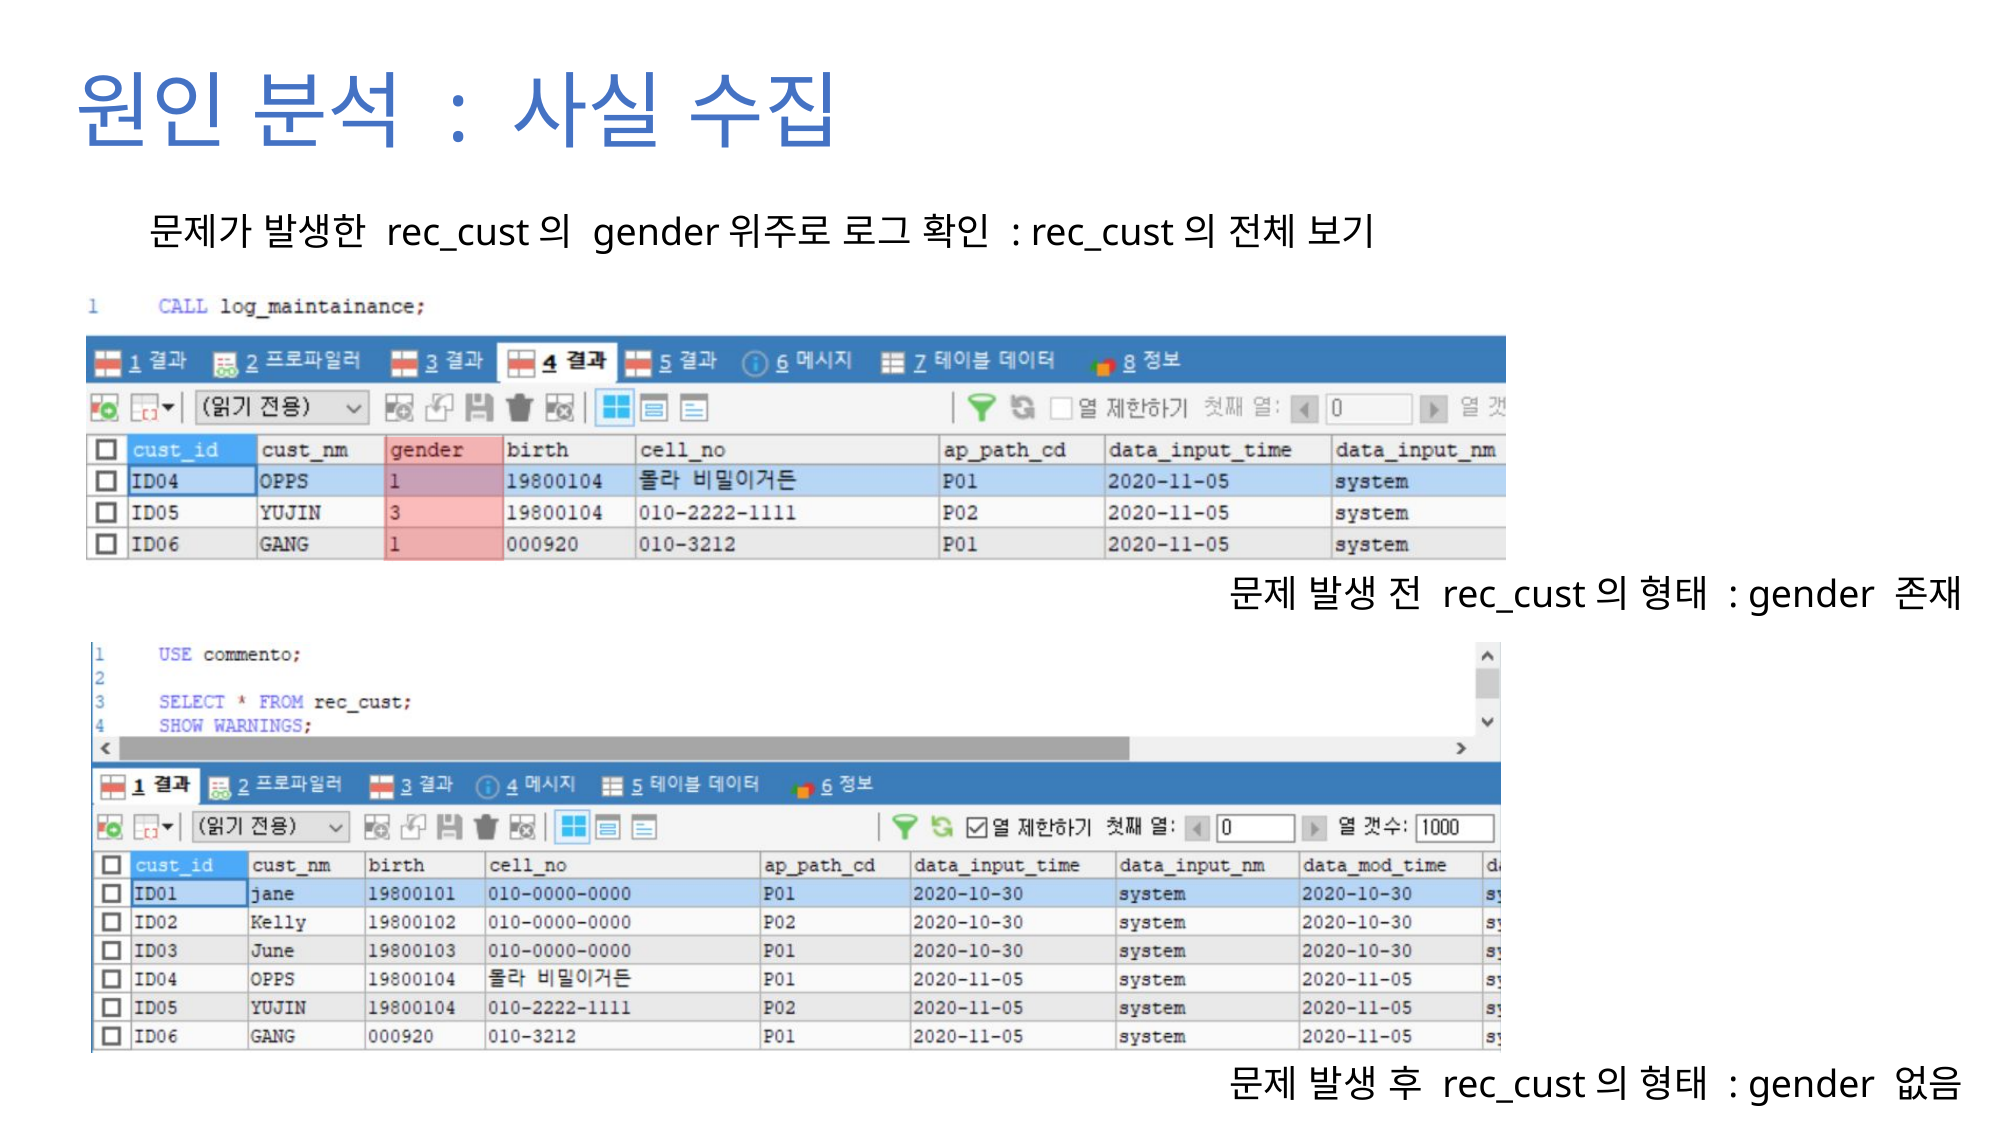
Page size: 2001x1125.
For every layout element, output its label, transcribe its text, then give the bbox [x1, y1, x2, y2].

text_box 문제 발생 전 rec_cust의 형태 : gender 존재 [1214, 562, 2000, 623]
picture [86, 295, 1506, 582]
text_box 문제가 발생한 rec_cust의 gender위주로 로그 확인 : rec_cust의 전체 보기 [134, 200, 1947, 261]
text_box 문제 발생 후 rec_cust의 형태 : gender 없음 [1214, 1052, 2000, 1113]
text_box 원인 분석 : 사실 수집 [60, 51, 1019, 166]
picture [91, 642, 1501, 1053]
